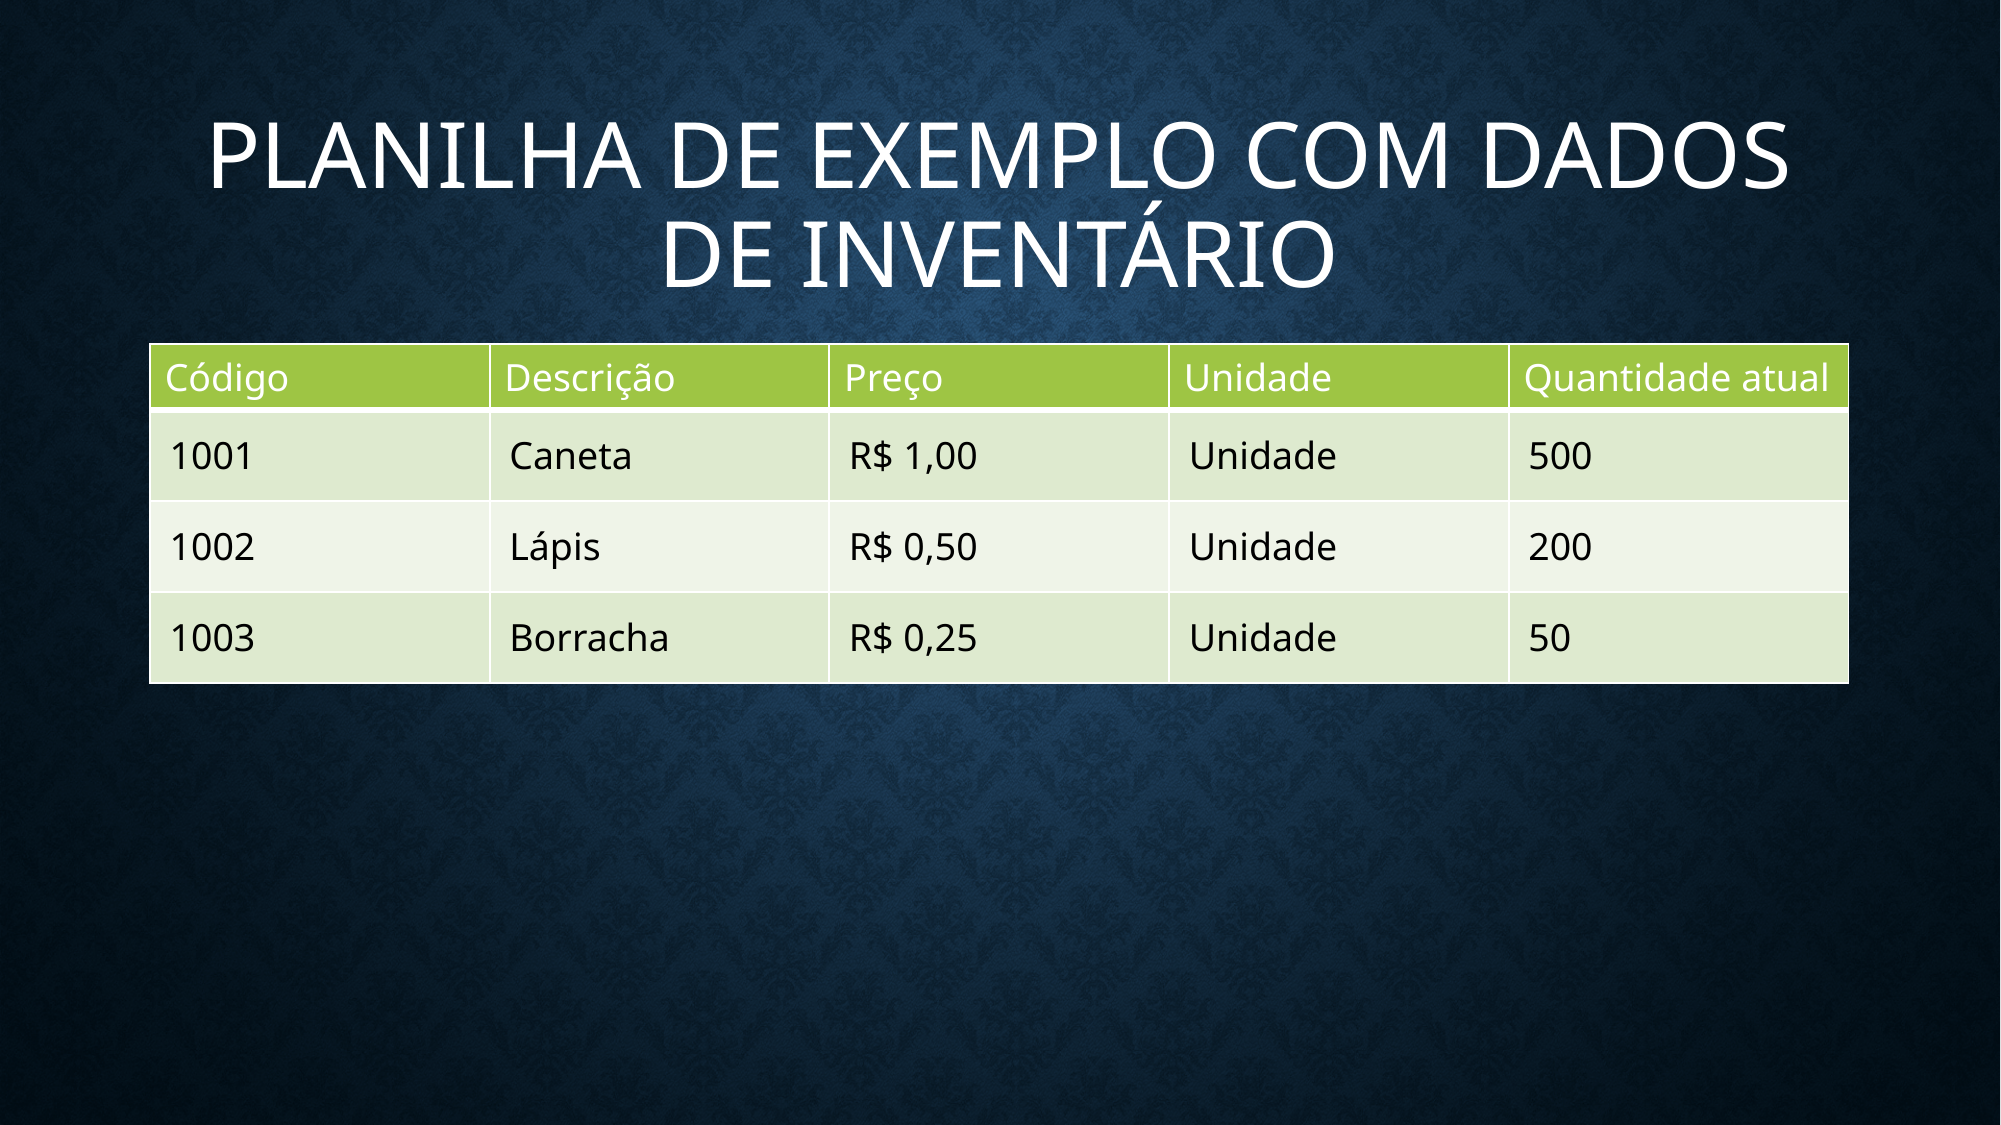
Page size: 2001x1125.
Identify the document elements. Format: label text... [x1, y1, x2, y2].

table_header Unidade [1170, 345, 1508, 407]
table_cell 200 [1510, 502, 1848, 591]
table_cell 1001 [151, 413, 489, 500]
table_header Quantidade atual [1510, 345, 1848, 407]
table_cell R$ 0,50 [830, 502, 1168, 591]
table_header Código [151, 345, 489, 407]
table_cell 500 [1510, 413, 1848, 500]
table_cell Borracha [491, 593, 828, 682]
table_cell Lápis [491, 502, 828, 591]
table_cell R$ 1,00 [830, 413, 1168, 500]
table_cell Caneta [491, 413, 828, 500]
table_cell 1003 [151, 593, 489, 682]
table_cell Unidade [1170, 593, 1508, 682]
table_cell 50 [1510, 593, 1848, 682]
table_cell Unidade [1170, 502, 1508, 591]
table_cell R$ 0,25 [830, 593, 1168, 682]
table_cell Unidade [1170, 413, 1508, 500]
table_cell 1002 [151, 502, 489, 591]
title Planilha de exemplo com dados de inventário [149, 99, 1849, 318]
table_header Descrição [491, 345, 828, 407]
table_header Preço [830, 345, 1168, 407]
